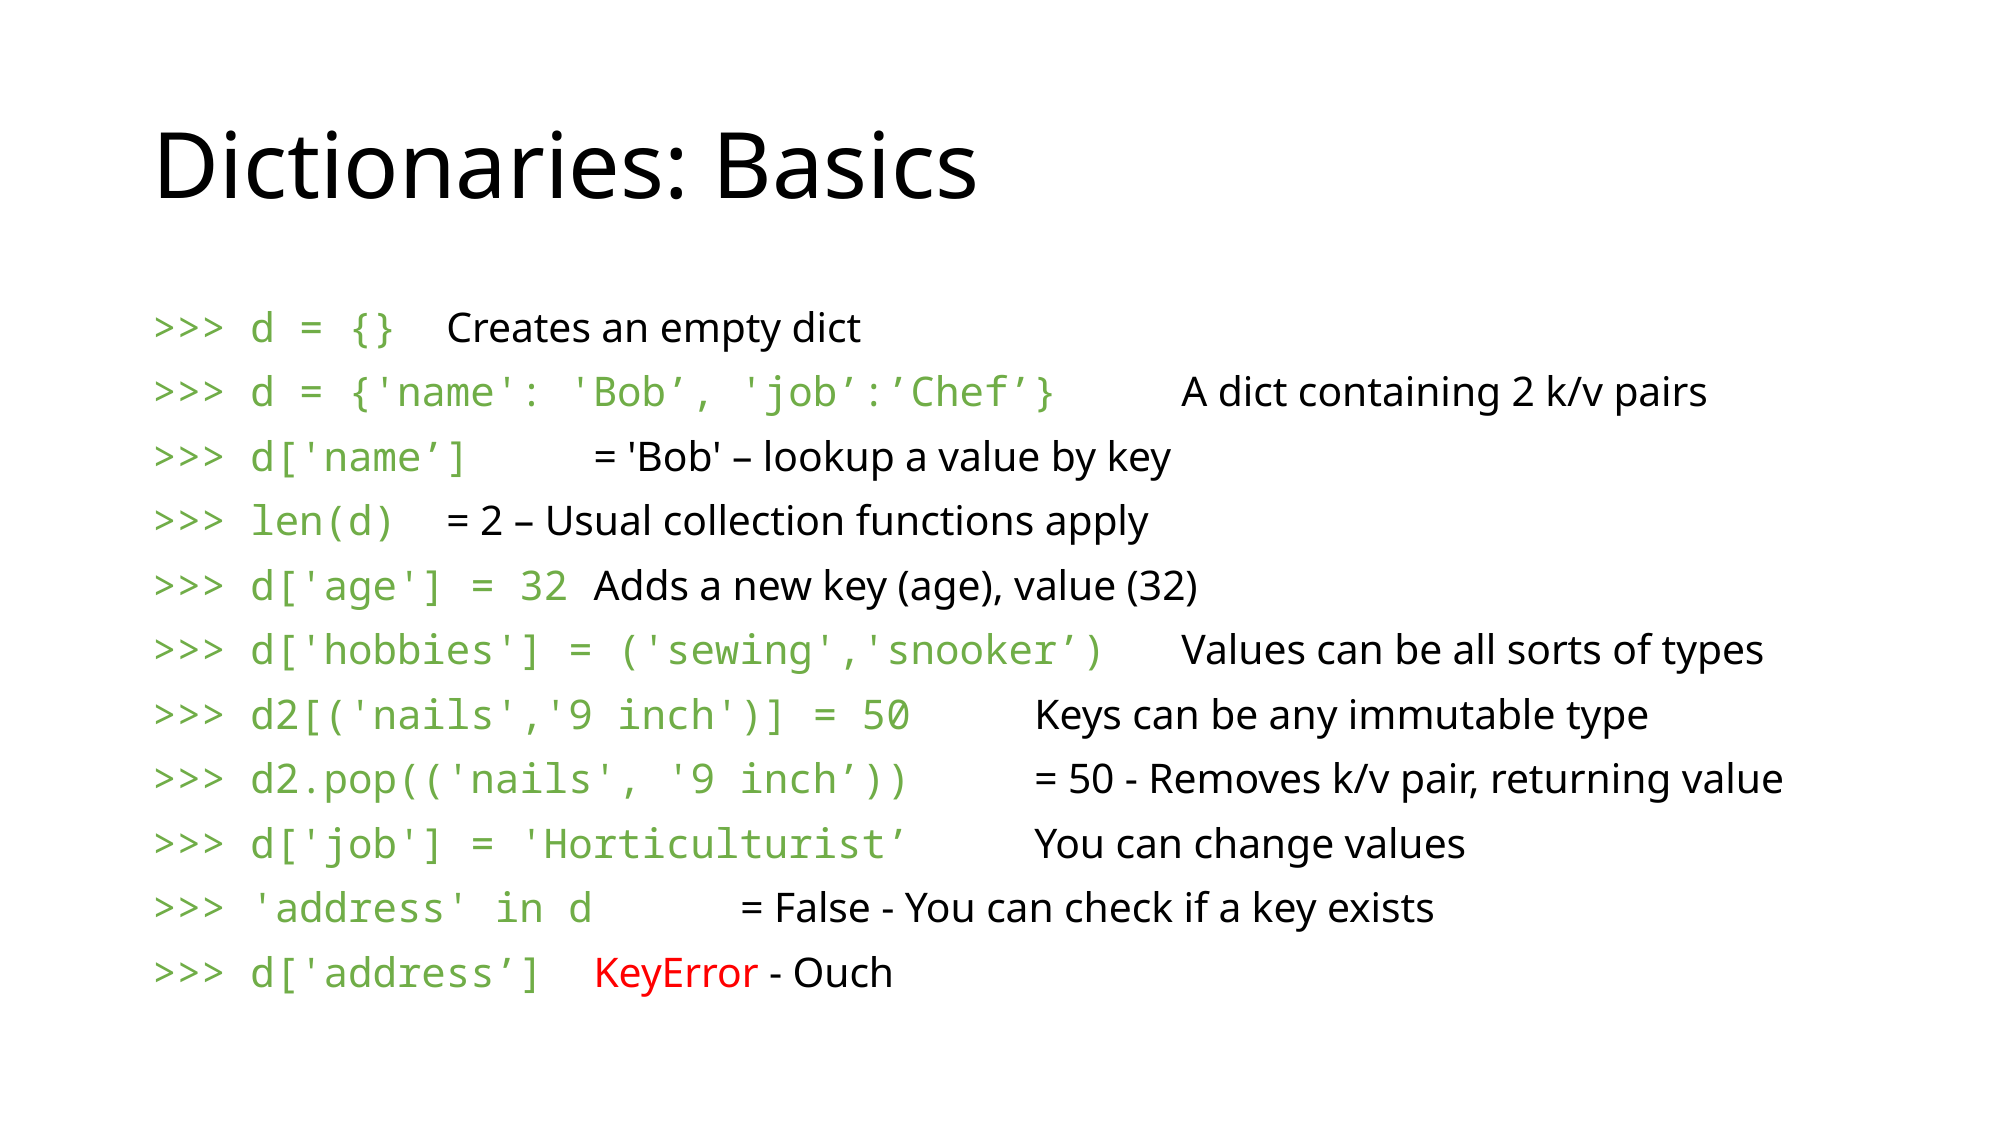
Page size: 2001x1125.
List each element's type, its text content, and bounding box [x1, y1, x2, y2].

list >>> d = {} Creates an empty dict >>> d = {'name': 'Bob’, 'job’:’Chef’} A dict containing 2 k/v pairs >>> d['name’] = 'Bob' – lookup a value by key >>> len(d) = 2 – Usual collection functions apply >>> d['age'] = 32 Adds a new key (age), value (32) >>> d['hobbies'] = ('sewing','snooker’) Values can be all sorts of types >>> d2[('nails','9 inch')] = 50 Keys can be any immutable type >>> d2.pop(('nails', '9 inch’)) = 50 - Removes k/v pair, returning value >>> d['job'] = 'Horticulturist’ You can change values >>> 'address' in d = False - You can check if a key exists >>> d['address’] KeyError - Ouch [137, 299, 1863, 1086]
title Dictionaries: Basics [137, 59, 1863, 278]
